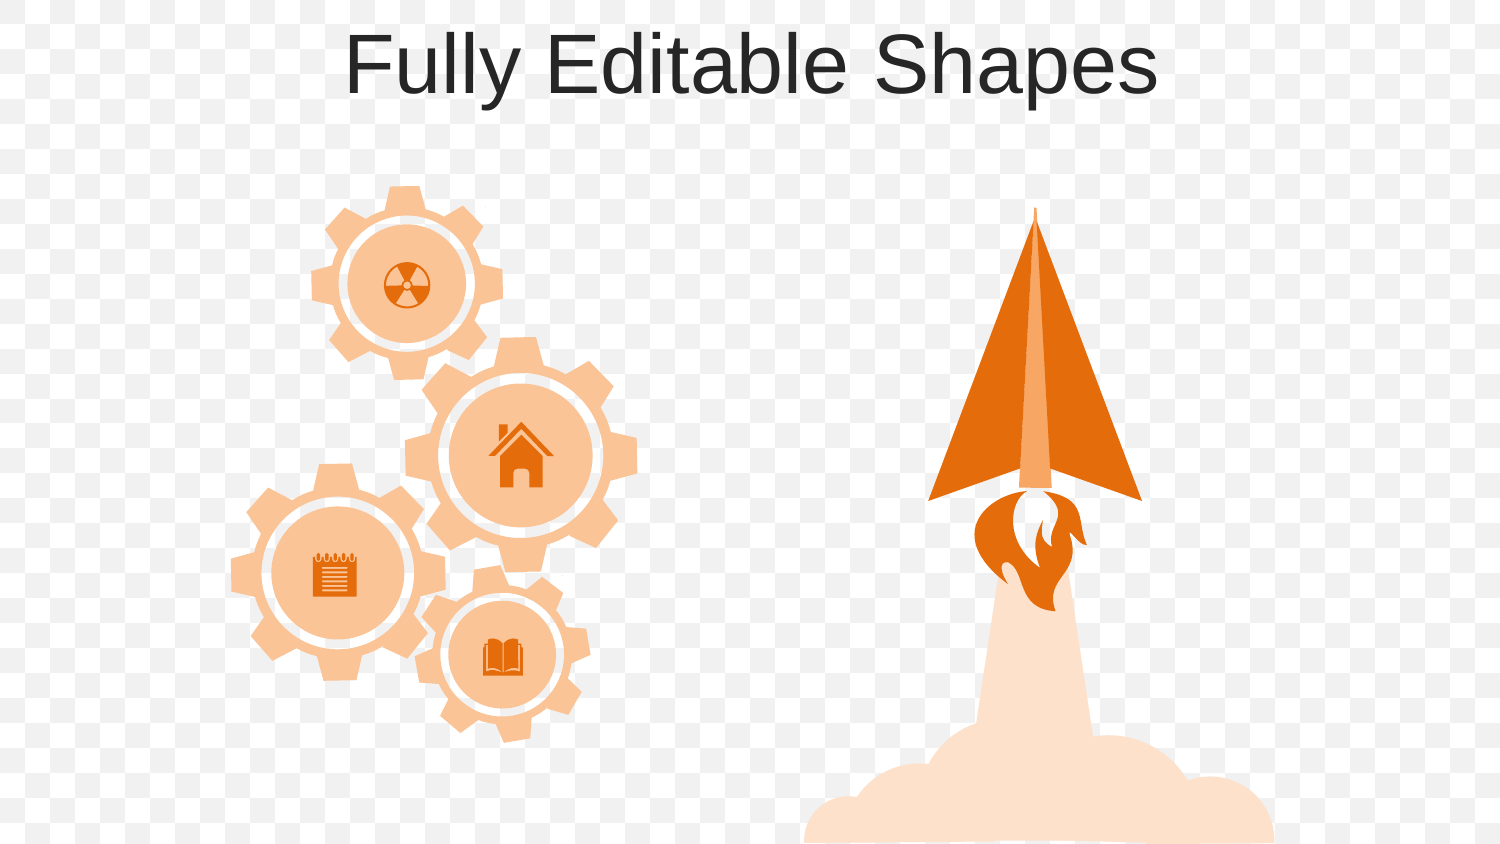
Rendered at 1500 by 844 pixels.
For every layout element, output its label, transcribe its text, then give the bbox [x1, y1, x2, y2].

picture [0, 0, 1500, 844]
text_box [927, 207, 1143, 612]
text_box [229, 185, 639, 743]
list Fully Editable Shapes [39, 15, 1464, 105]
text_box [803, 555, 1275, 844]
